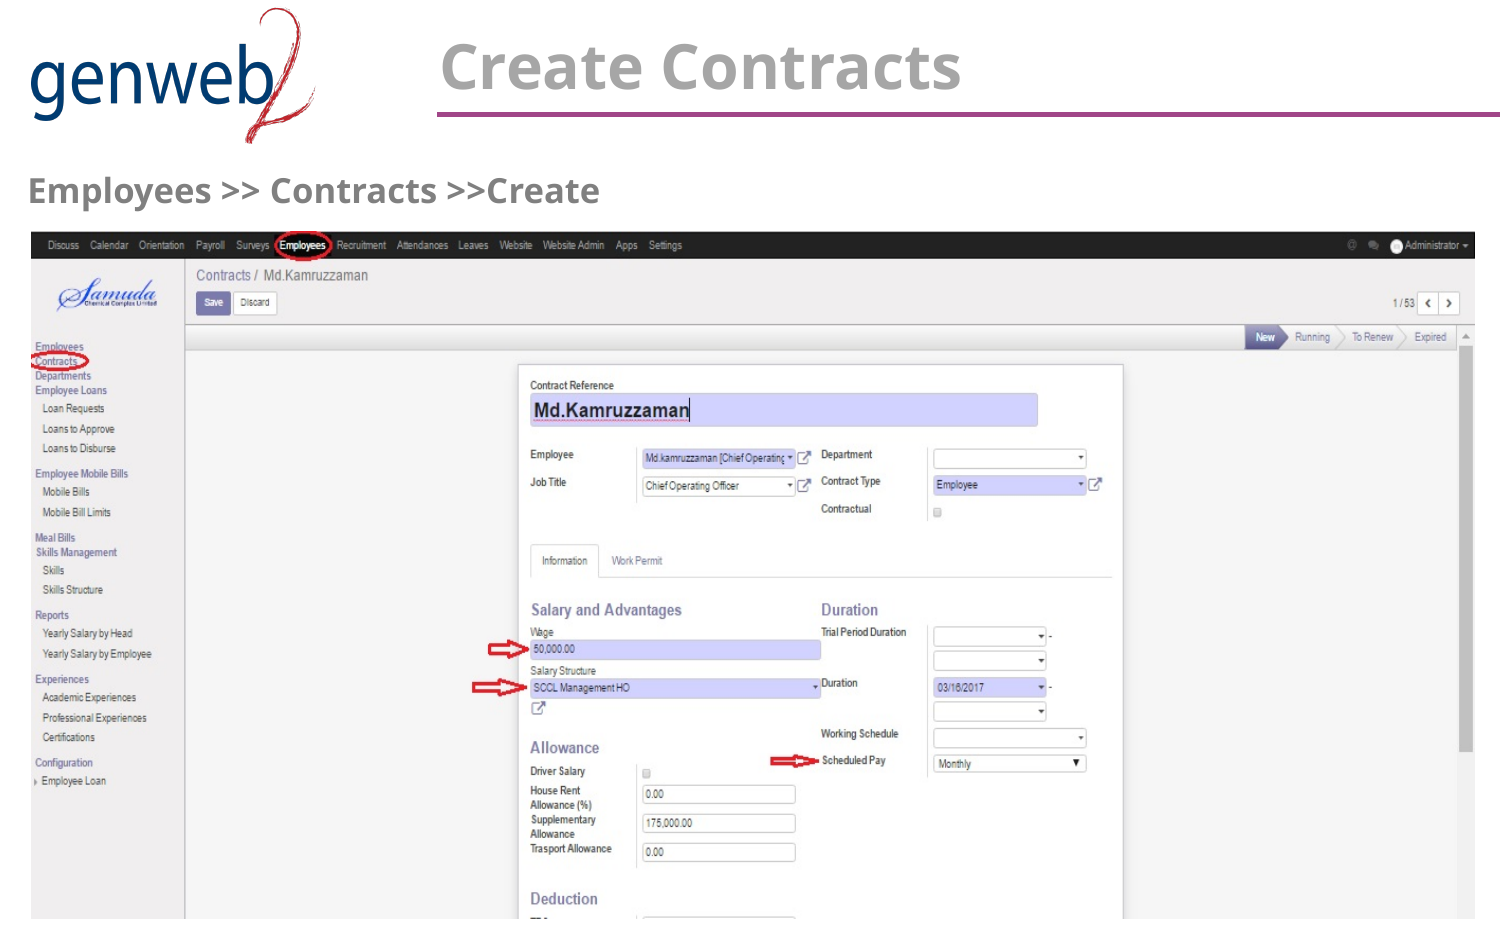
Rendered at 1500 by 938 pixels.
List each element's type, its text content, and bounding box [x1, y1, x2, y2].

picture [30, 230, 1476, 919]
picture [30, 5, 317, 144]
text_box Employees >> Contracts >>Create [12, 161, 825, 218]
title Create Contracts [437, 26, 969, 184]
